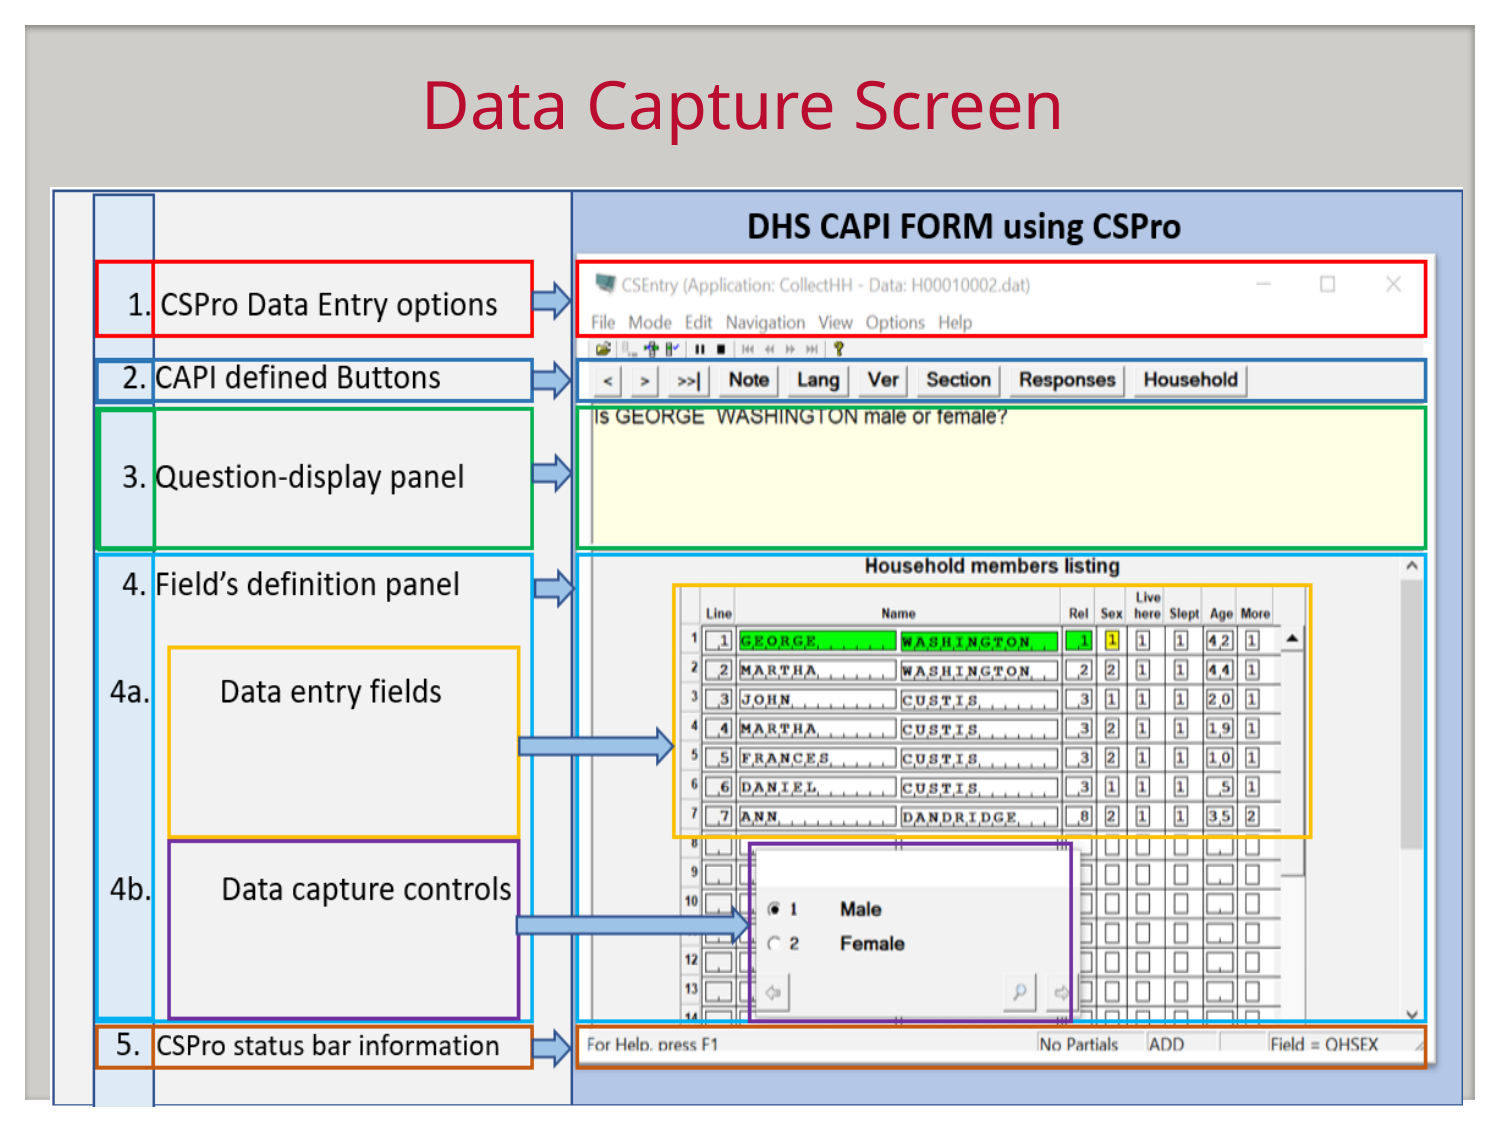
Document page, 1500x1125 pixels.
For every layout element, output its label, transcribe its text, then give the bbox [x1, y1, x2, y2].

picture [49, 187, 1463, 1107]
title Data Capture Screen [24, 52, 1463, 150]
